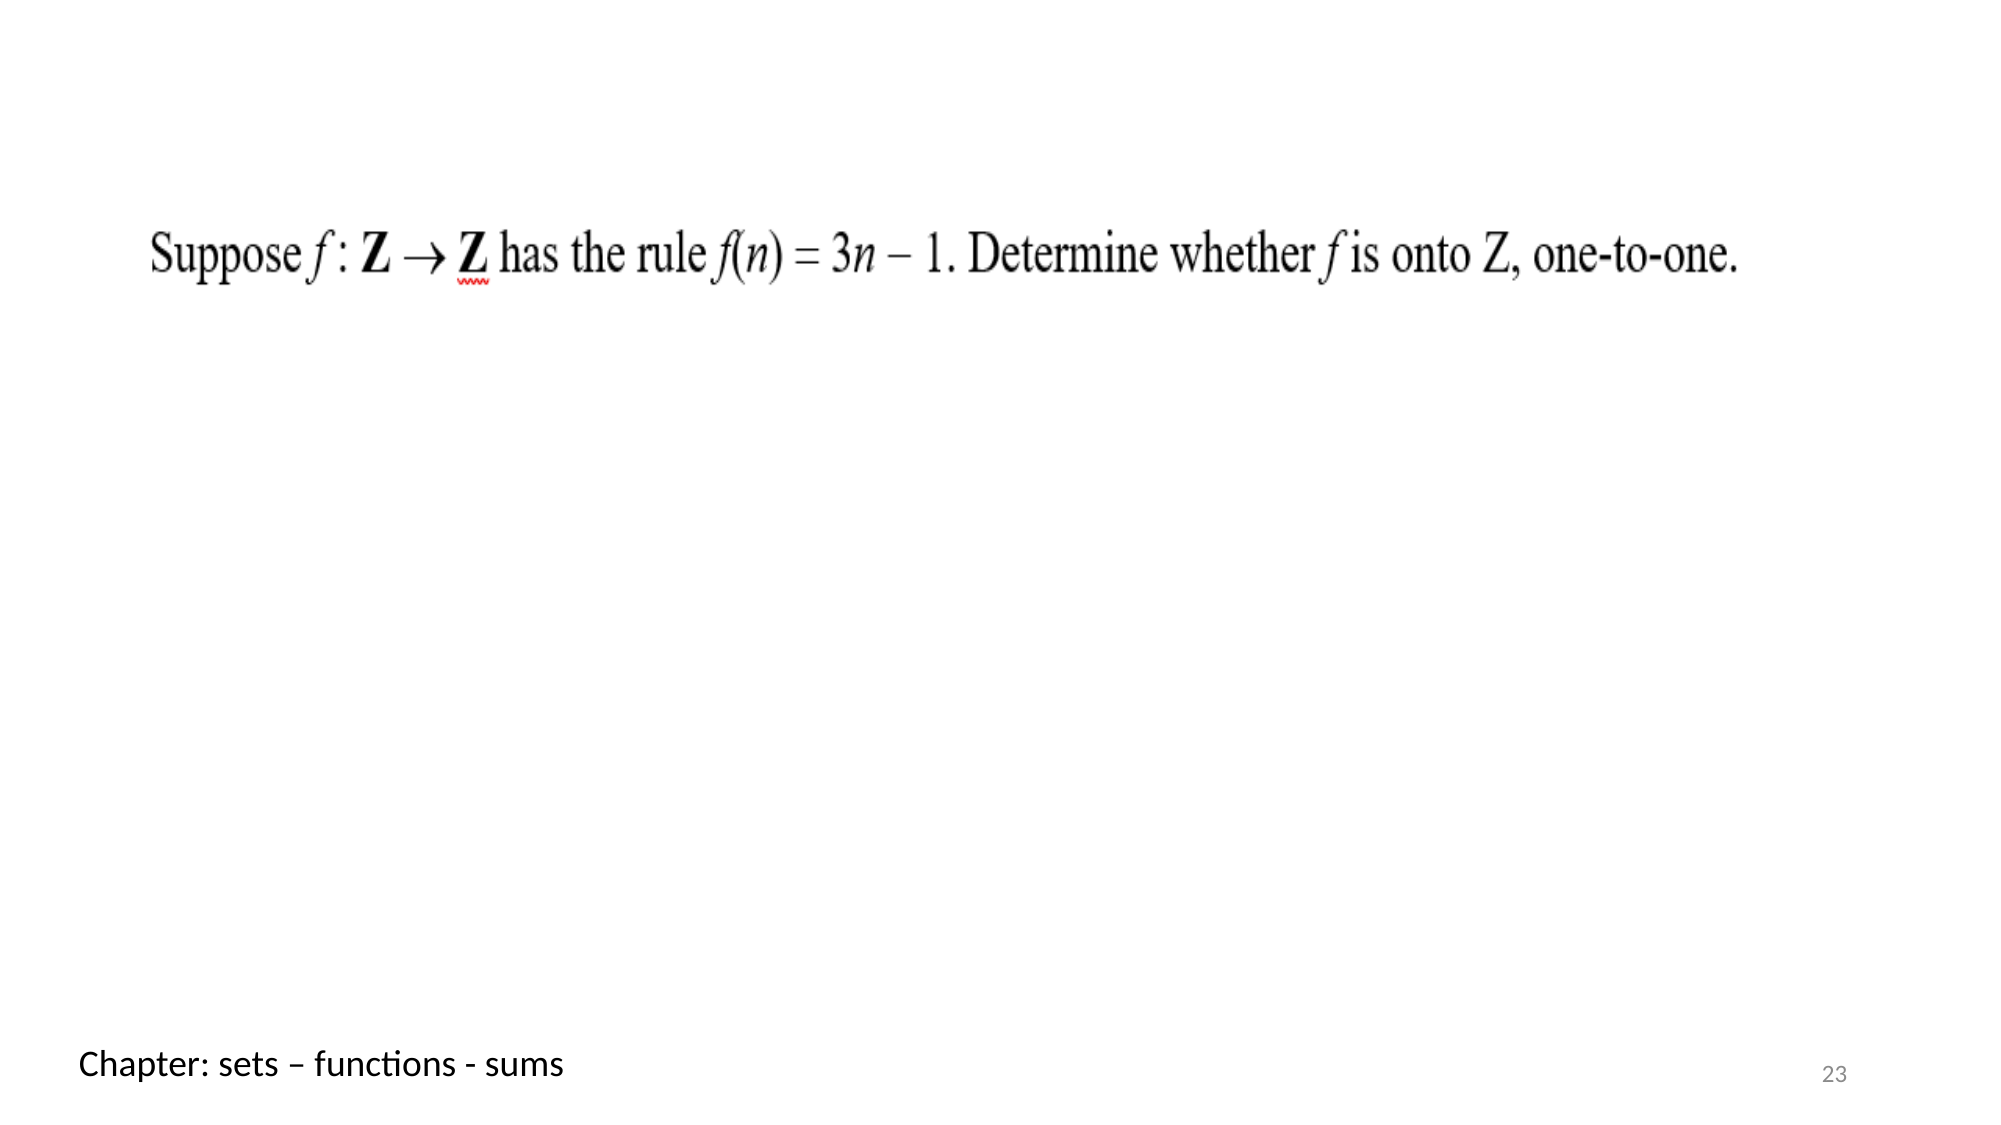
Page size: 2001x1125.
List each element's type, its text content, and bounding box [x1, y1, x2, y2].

text_box Chapter: sets – functions - sums [64, 1031, 589, 1092]
picture [137, 211, 1752, 300]
slide_number 23 [1412, 1042, 1863, 1103]
